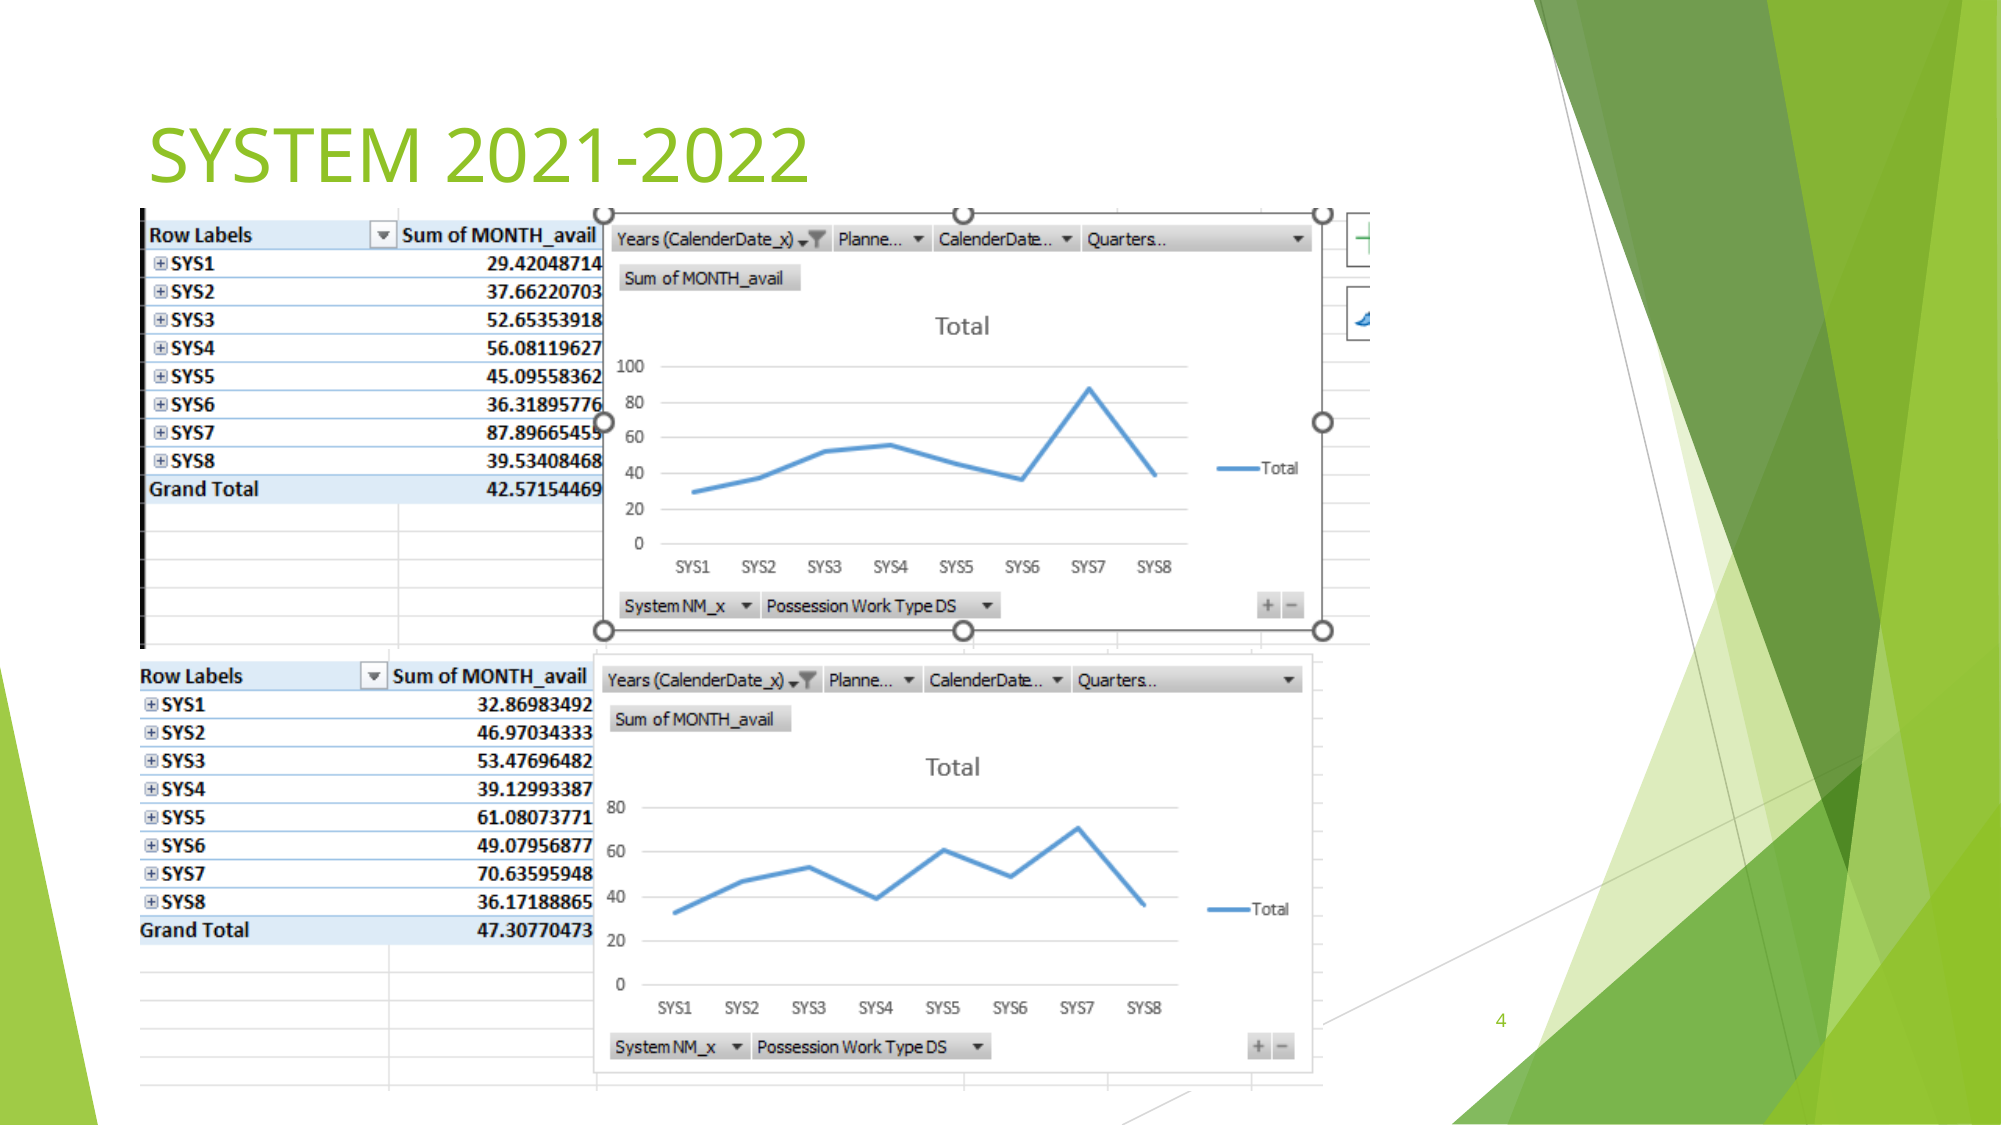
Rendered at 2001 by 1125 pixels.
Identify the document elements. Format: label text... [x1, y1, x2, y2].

title SYSTEM 2021-2022 [133, 99, 1522, 317]
picture [139, 208, 1371, 1091]
slide_number 4 [1409, 991, 1522, 1051]
